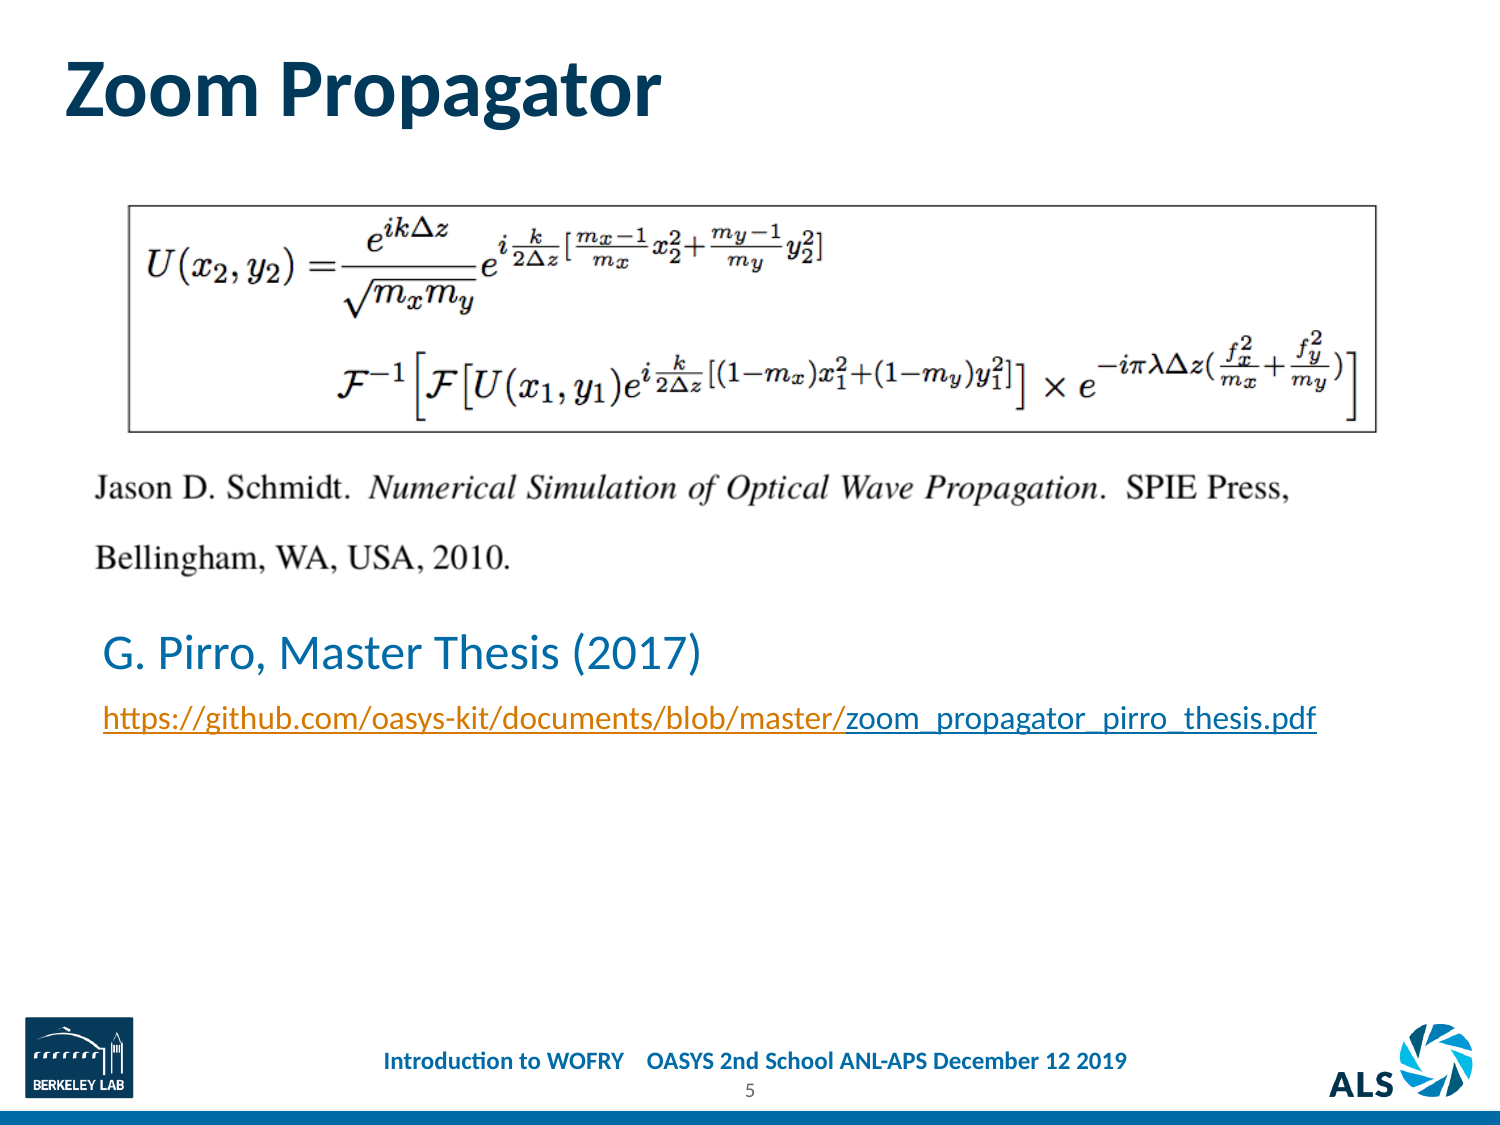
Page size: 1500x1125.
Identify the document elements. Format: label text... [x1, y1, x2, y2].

slide_number 5 [575, 1059, 925, 1120]
title Zoom Propagator [50, 37, 1325, 261]
picture [112, 187, 1392, 451]
picture [24, 1016, 134, 1099]
picture [87, 462, 1319, 607]
picture [1325, 1020, 1476, 1102]
text_box G. Pirro, Master Thesis (2017) https://github.com/oasys-kit/documents/blob/master/zoom_propagator_pirro_thesis.pdf [87, 612, 1355, 748]
